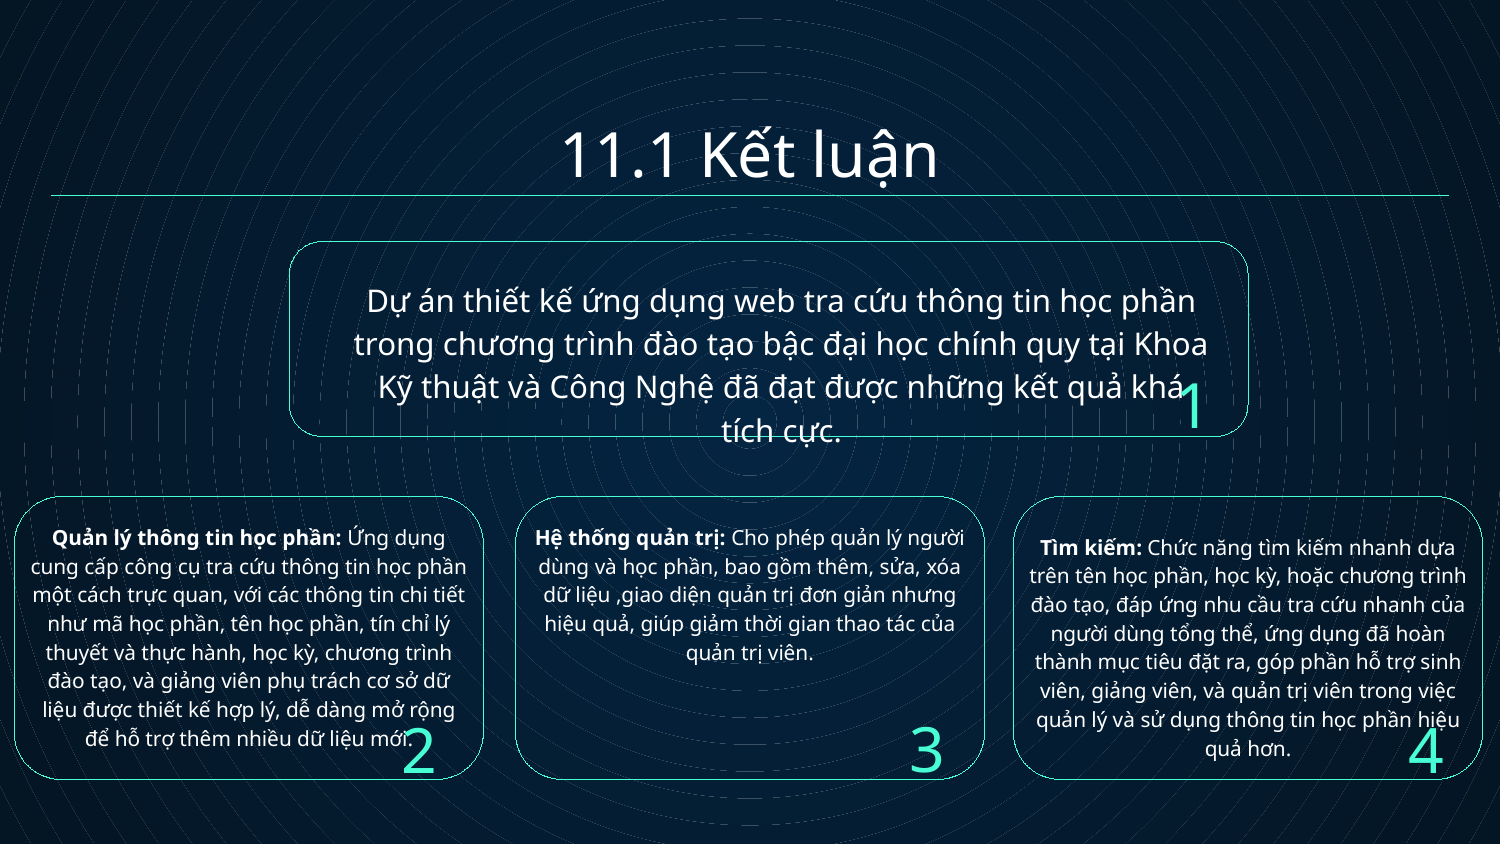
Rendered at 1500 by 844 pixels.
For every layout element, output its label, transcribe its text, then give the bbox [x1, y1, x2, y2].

text_box [475, 728, 484, 760]
text_box [1023, 496, 1473, 515]
text_box 3 [871, 700, 983, 800]
text_box Tìm kiếm: Chức năng tìm kiếm nhanh dựa trên tên học phần, học kỳ, hoặc chương trình đào tạo, đáp ứng nhu cầu tra cứu nhanh của người dùng tổng thể, ứng dụng đã hoàn thành mục tiêu đặt ra, góp phần hỗ trợ sinh viên, giảng viên, và quản trị viên trong việc quản lý và sử dụng thông tin học phần hiệu quả hơn. [1006, 515, 1490, 738]
text_box [34, 496, 464, 505]
text_box Quản lý thông tin học phần: Ứng dụng cung cấp công cụ tra cứu thông tin học phần một cách trực quan, với các thông tin chi tiết như mã học phần, tên học phần, tín chỉ lý thuyết và thực hành, học kỳ, chương trình đào tạo, và giảng viên phụ trách cơ sở dữ liệu được thiết kế hợp lý, dễ dàng mở rộng để hỗ trợ thêm nhiều dữ liệu mới. [14, 505, 484, 728]
text_box Dự án thiết kế ứng dụng web tra cứu thông tin học phần trong chương trình đào tạo bậc đại học chính quy tại Khoa Kỹ thuật và Công Nghệ đã đạt được những kết quả khá tích cực. [337, 261, 1227, 328]
title 11.1 Kết luận [51, 105, 1449, 195]
text_box 2 [363, 701, 475, 802]
text_box [14, 728, 363, 780]
text_box [1013, 738, 1370, 780]
text_box Hệ thống quản trị: Cho phép quản lý người dùng và học phần, bao gồm thêm, sửa, xóa dữ liệu ,giao diện quản trị đơn giản nhưng hiệu quả, giúp giảm thời gian thao tác của quản trị viên. [507, 505, 992, 654]
text_box [535, 496, 965, 505]
text_box [289, 241, 1249, 437]
text_box 4 [1370, 701, 1481, 802]
title 11.1 Kết luận [51, 202, 1449, 206]
text_box 1 [1137, 356, 1248, 456]
text_box [515, 654, 985, 780]
